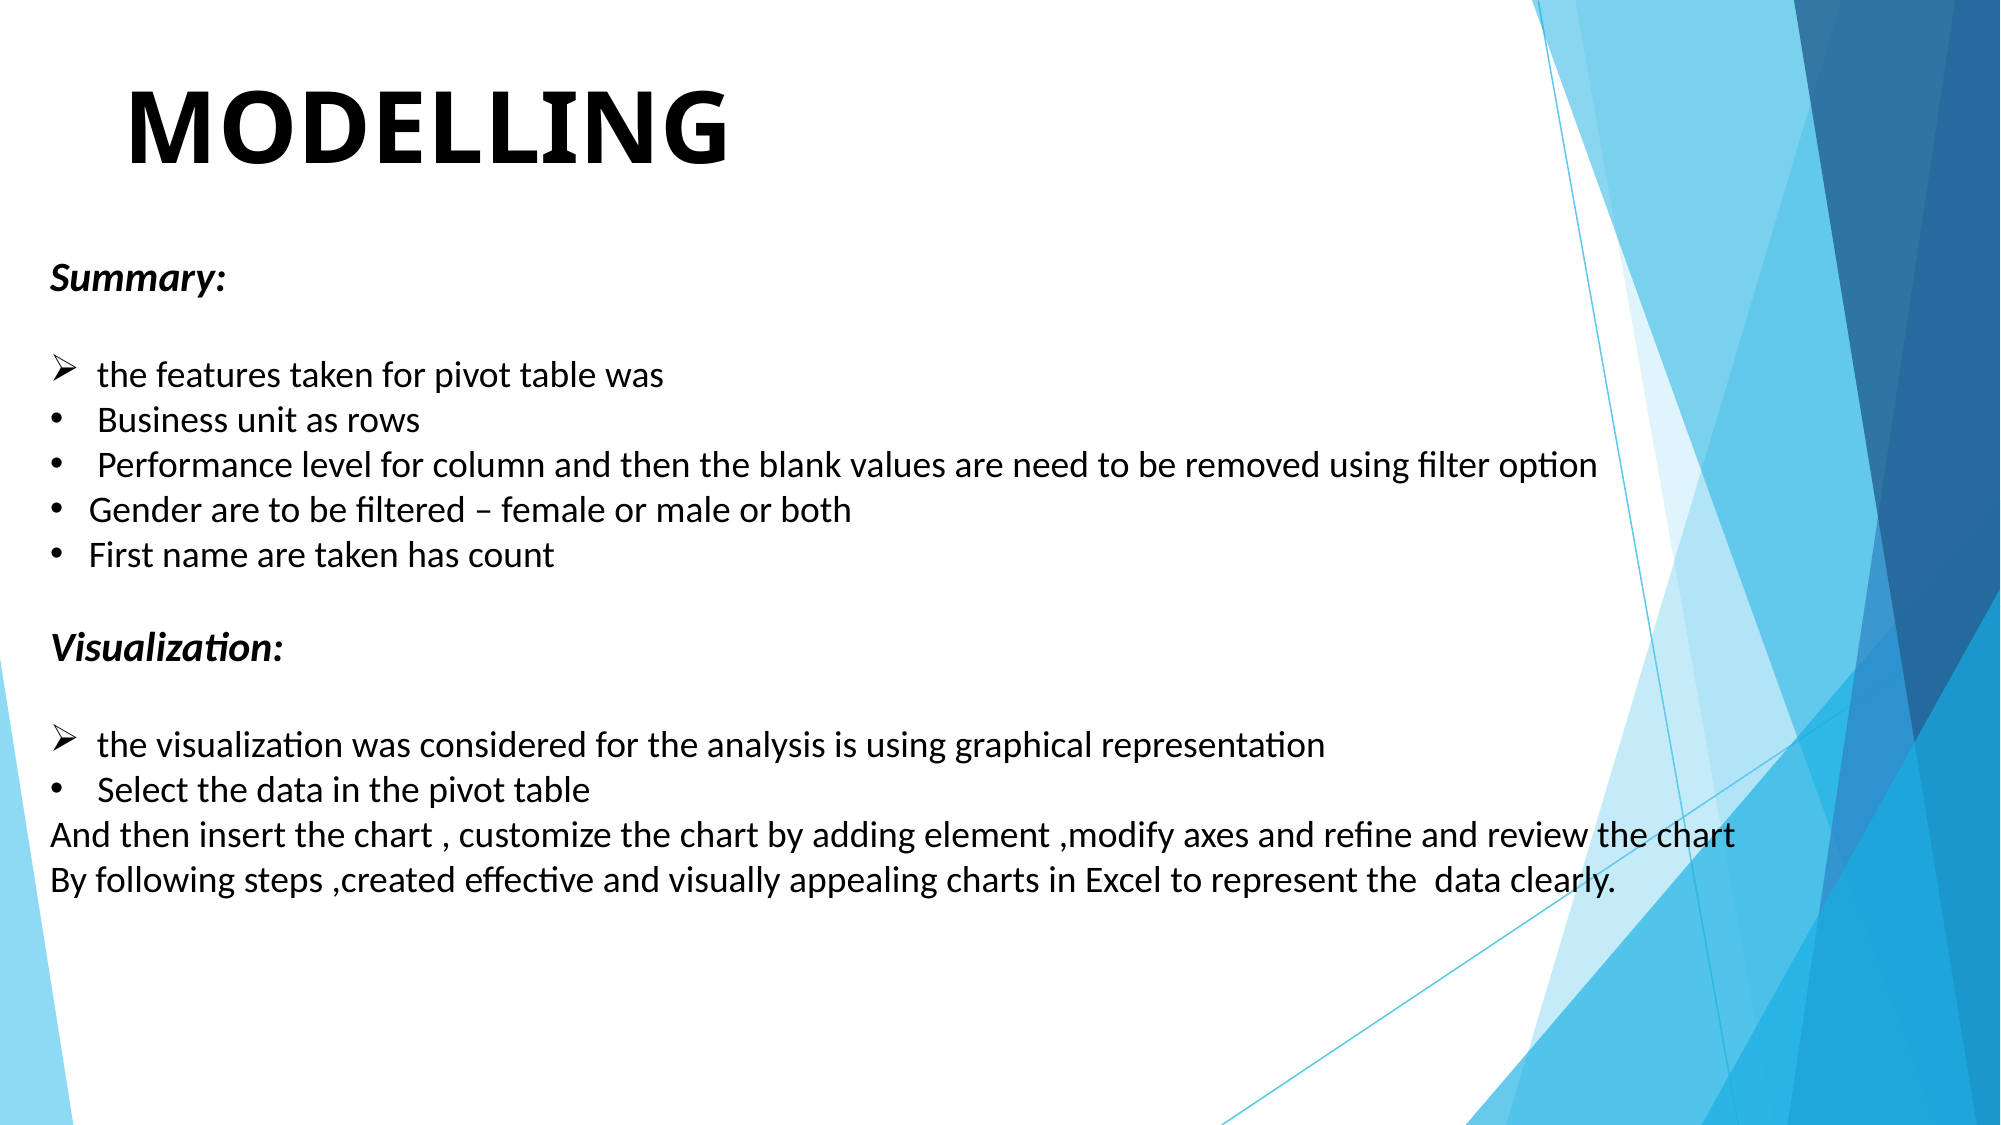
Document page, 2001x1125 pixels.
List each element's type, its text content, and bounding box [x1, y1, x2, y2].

title MODELLING [123, 63, 1877, 249]
list Summary: the features taken for pivot table was Business unit as rows Performance level for column and then the blank values are need to be removed using filter option Gender are to be filtered – female or male or both First name are taken has count Visualization: the visualization was considered for the analysis is using graphical representation Select the data in the pivot table And then insert the chart , customize the chart by adding element ,modify axes and refine and review the chart By following steps ,created effective and visually appealing charts in Excel to represent the data clearly. [50, 249, 1888, 998]
